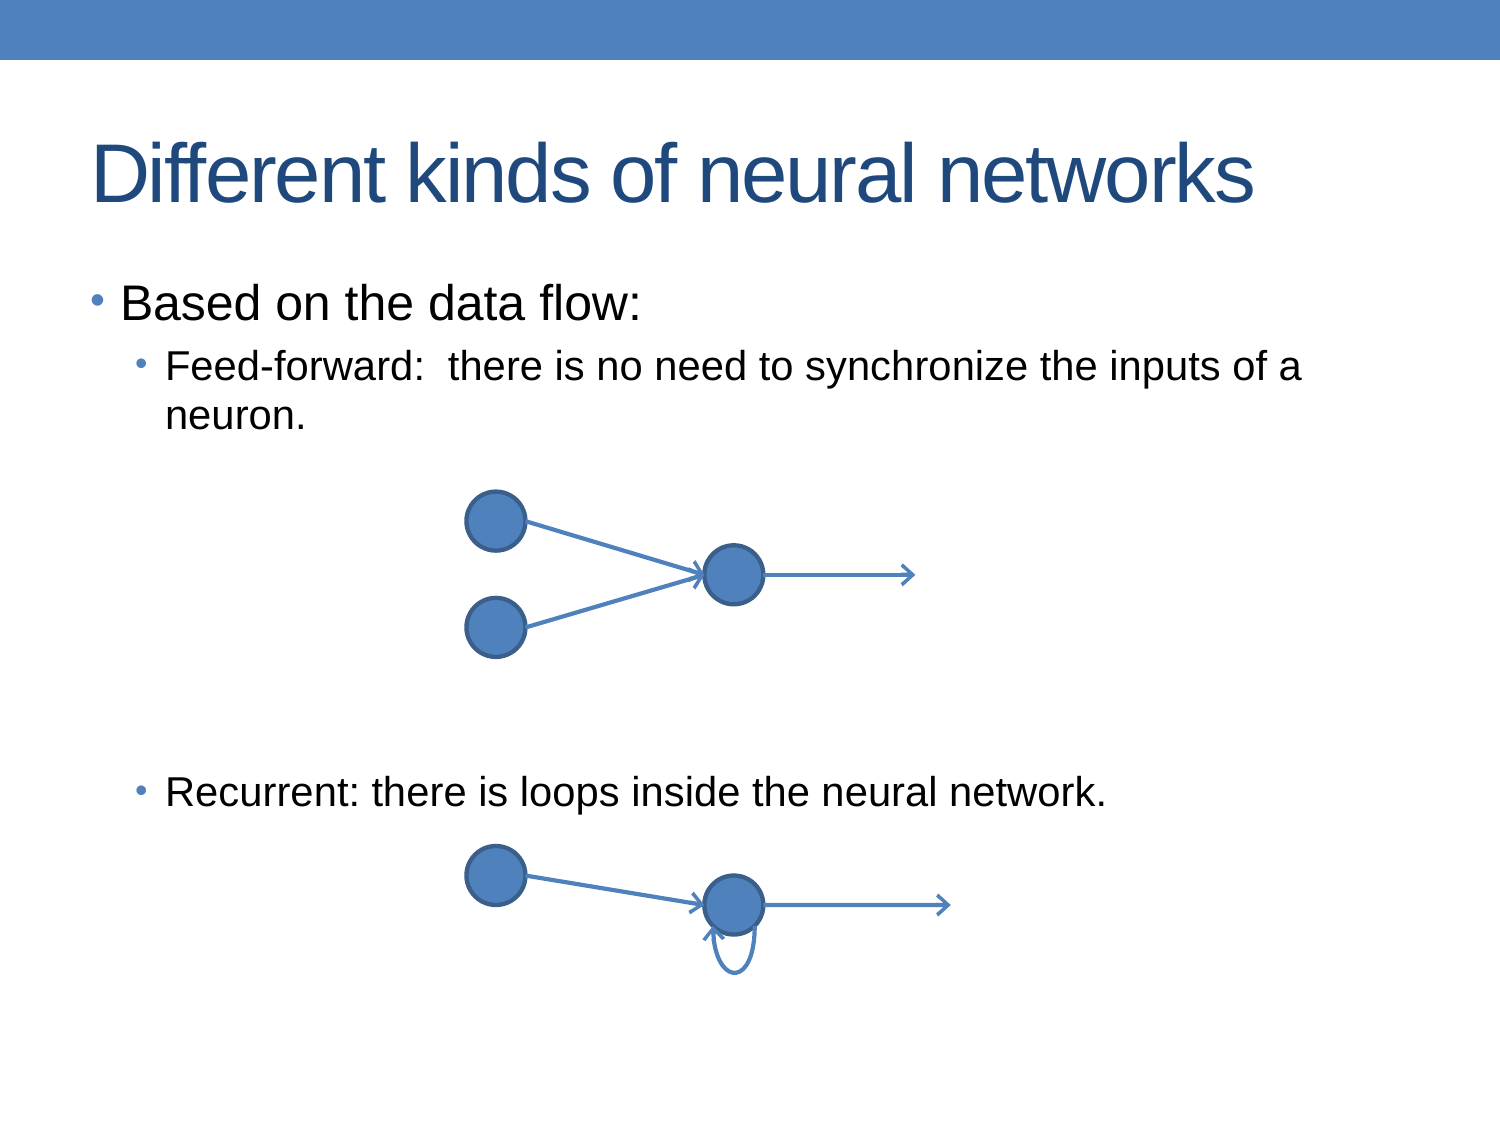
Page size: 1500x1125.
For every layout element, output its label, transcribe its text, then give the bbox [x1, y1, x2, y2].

list Based on the data flow: Feed-forward: there is no need to synchronize the inputs of a neuron. Recurrent: there is loops inside the neural network. [75, 262, 1425, 1063]
text_box [464, 843, 528, 908]
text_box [733, 904, 737, 948]
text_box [525, 875, 705, 906]
text_box [714, 543, 766, 607]
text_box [525, 520, 705, 573]
title Different kinds of neural networks [75, 87, 1425, 250]
text_box [464, 595, 527, 660]
text_box [464, 489, 528, 553]
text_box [525, 574, 705, 628]
text_box [703, 873, 766, 937]
